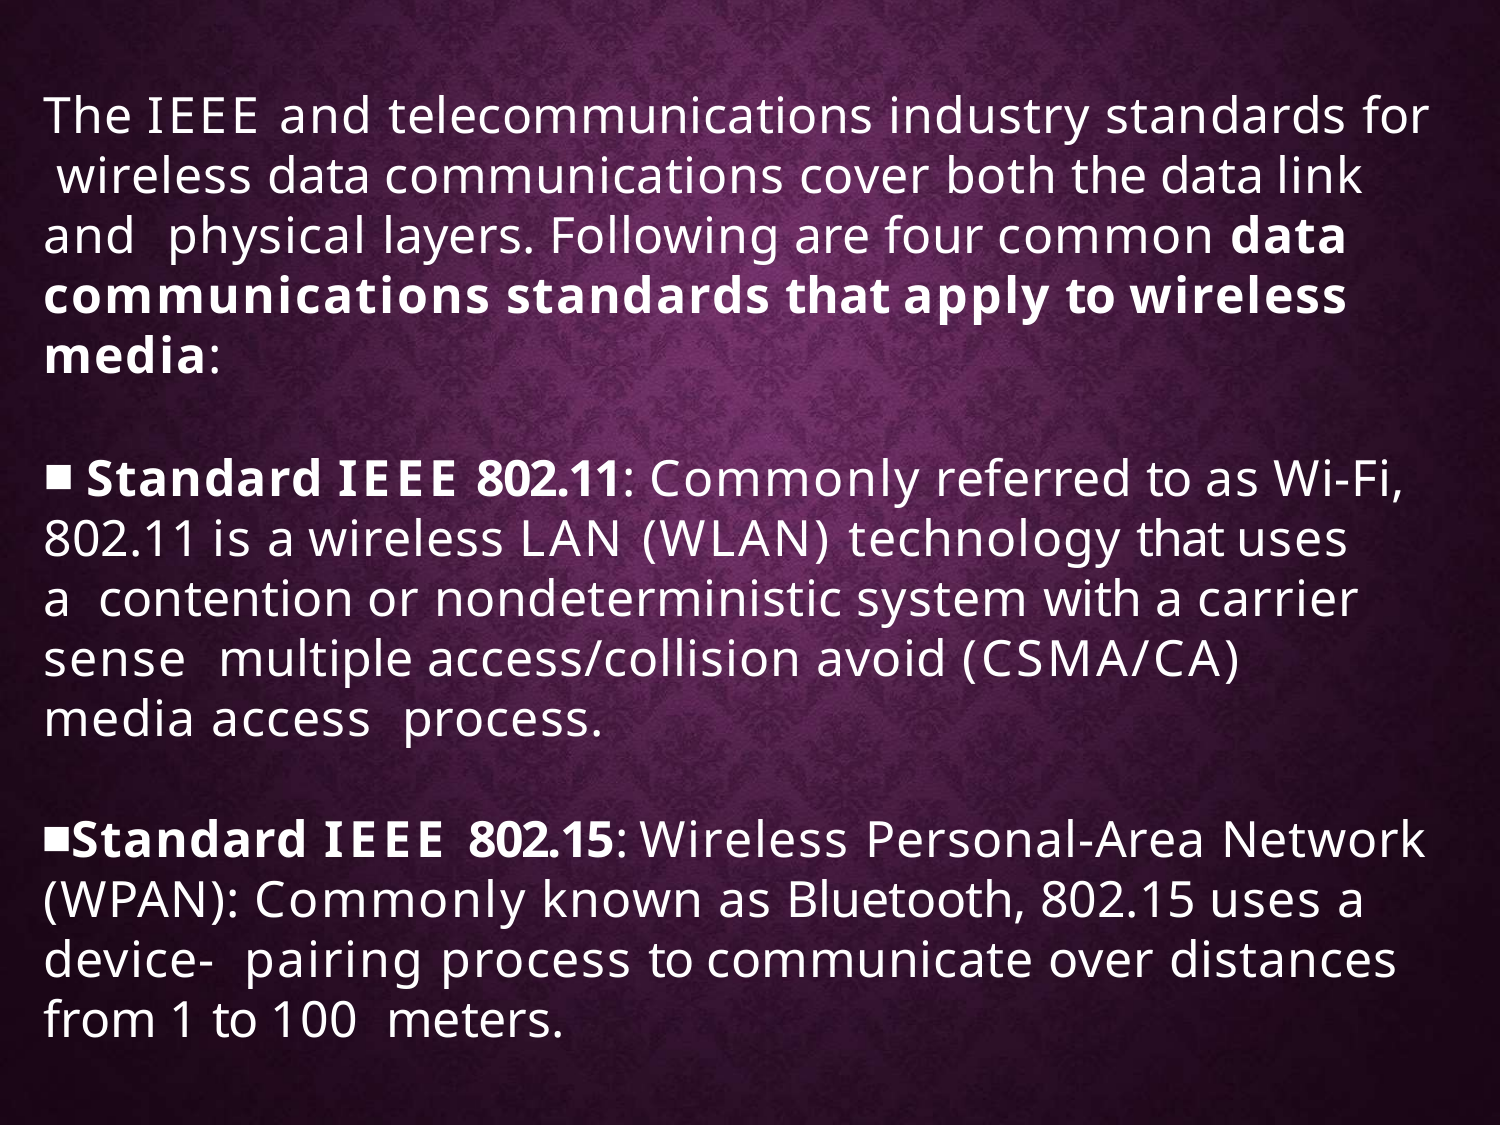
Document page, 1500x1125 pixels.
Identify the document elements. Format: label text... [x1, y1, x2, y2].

picture [0, 0, 1500, 1125]
text_box The IEEE and telecommunications industry standards for wireless data communications cover both the data link and physical layers. Following are four common data communications standards that apply to wireless media: Standard IEEE 802.11: Commonly referred to as Wi-Fi, 802.11 is a wireless LAN (WLAN) technology that uses a contention or nondeterministic system with a carrier sense multiple access/collision avoid (CSMA/CA) media access process. Standard IEEE 802.15: Wireless Personal-Area Network (WPAN): Commonly known as Bluetooth, 802.15 uses a device- pairing process to communicate over distances from 1 to 100 meters. [41, 81, 1472, 1048]
